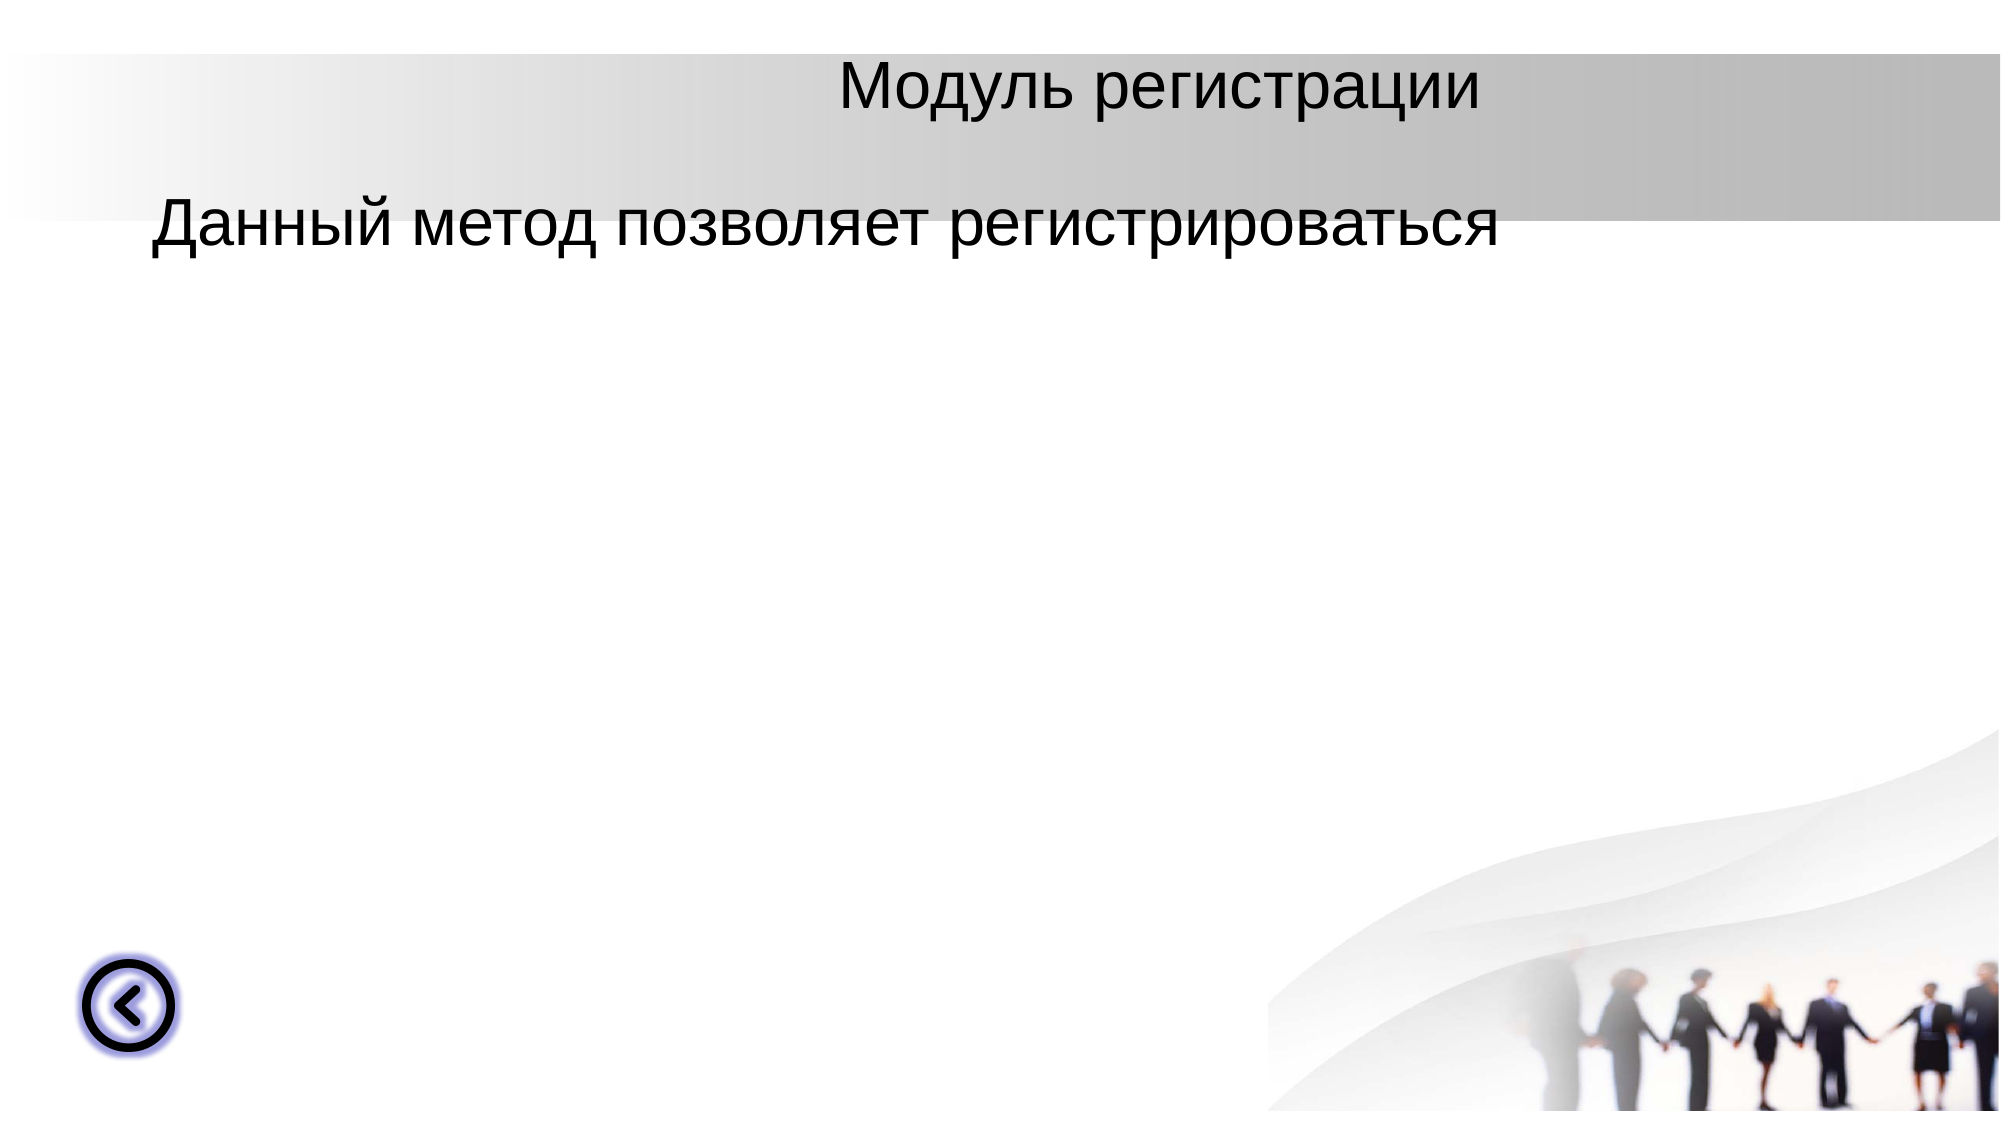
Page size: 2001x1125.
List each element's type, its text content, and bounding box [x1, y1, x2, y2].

picture [1268, 728, 1999, 1111]
picture [82, 959, 176, 1052]
list Данный метод позволяет регистрироваться [137, 170, 1863, 503]
title Модуль регистрации [260, 34, 2000, 131]
